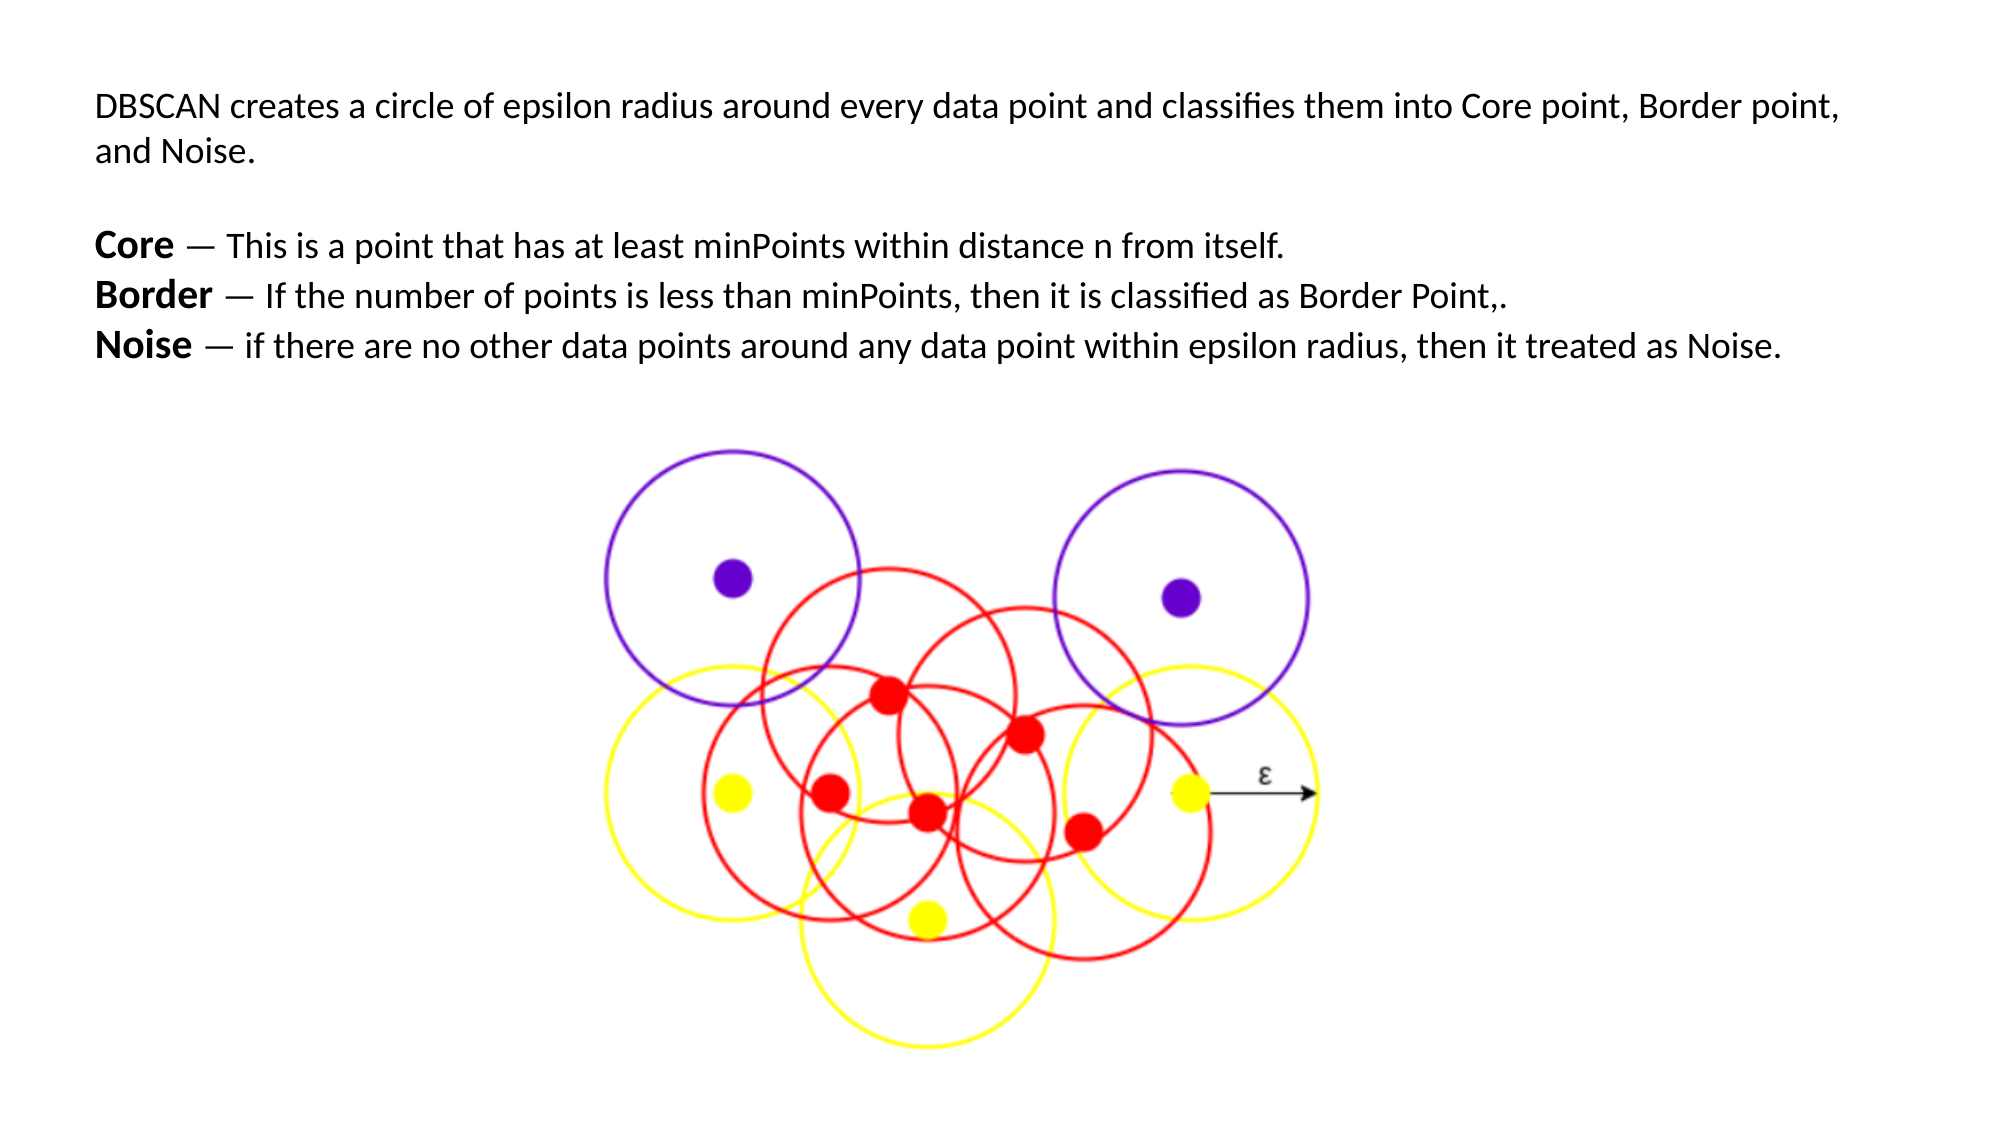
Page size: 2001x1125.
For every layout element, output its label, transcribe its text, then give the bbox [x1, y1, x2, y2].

text_box DBSCAN creates a circle of epsilon radius around every data point and classifies them into Core point, Border point, and Noise. Core — This is a point that has at least minPoints within distance n from itself. Border — If the number of points is less than minPoints, then it is classified as Border Point,. Noise — if there are no other data points around any data point within epsilon radius, then it treated as Noise. [80, 74, 1916, 374]
picture [449, 435, 1472, 1080]
